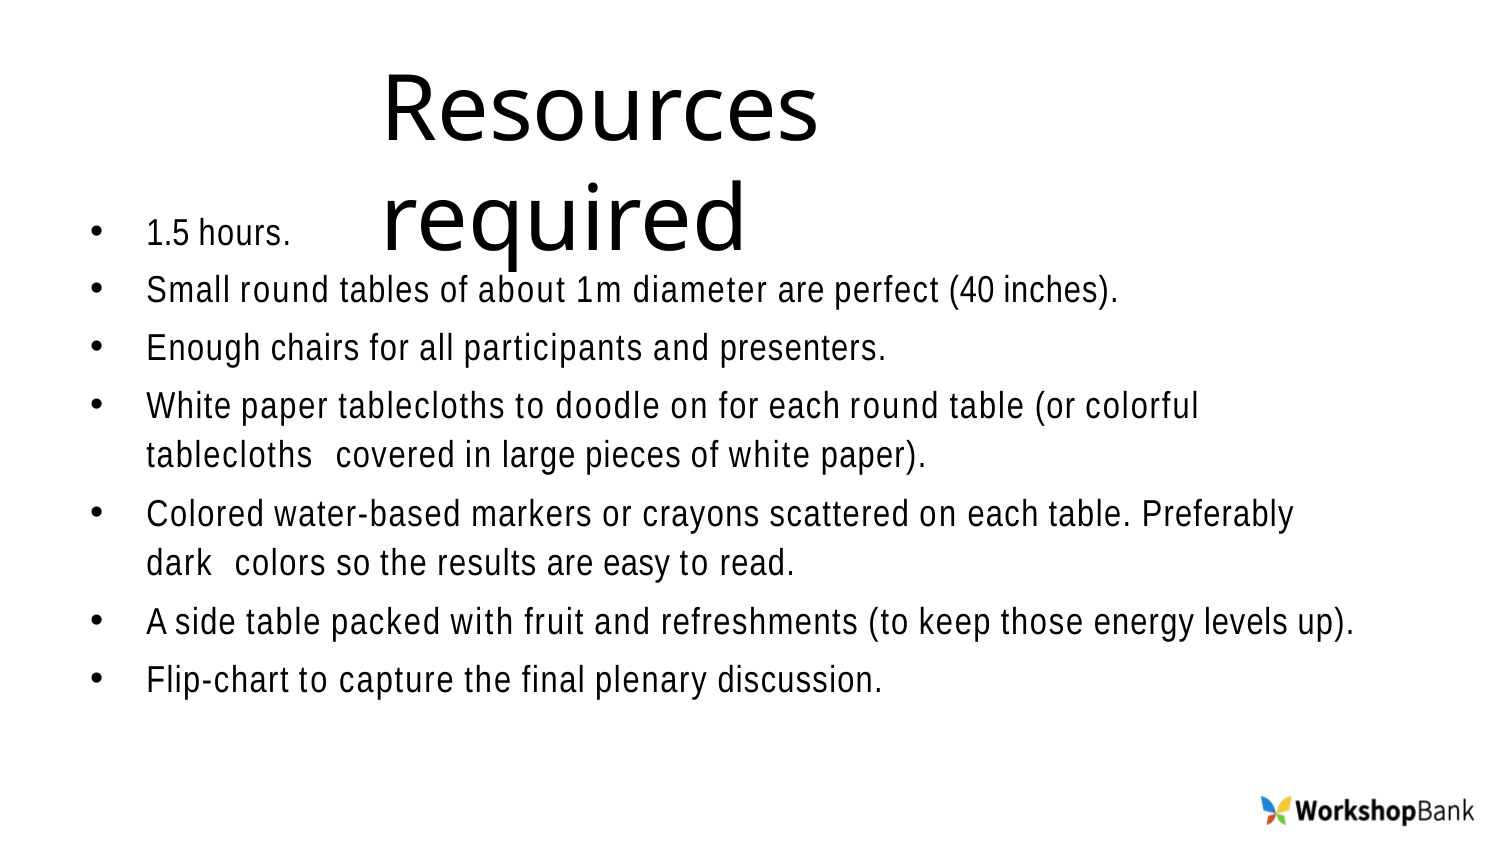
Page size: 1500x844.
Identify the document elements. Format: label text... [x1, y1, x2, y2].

picture [1253, 788, 1482, 834]
title Resources required [378, 47, 1123, 194]
text_box 1.5 hours. Small round tables of about 1m diameter are perfect (40 inches). Enough chairs for all participants and presenters. White paper tablecloths to doodle on for each round table (or colorful tablecloths covered in large pieces of white paper). Colored water-based markers or crayons scattered on each table. Preferably dark colors so the results are easy to read. A side table packed with fruit and refreshments (to keep those energy levels up). Flip-chart to capture the final plenary discussion. [87, 194, 1378, 701]
